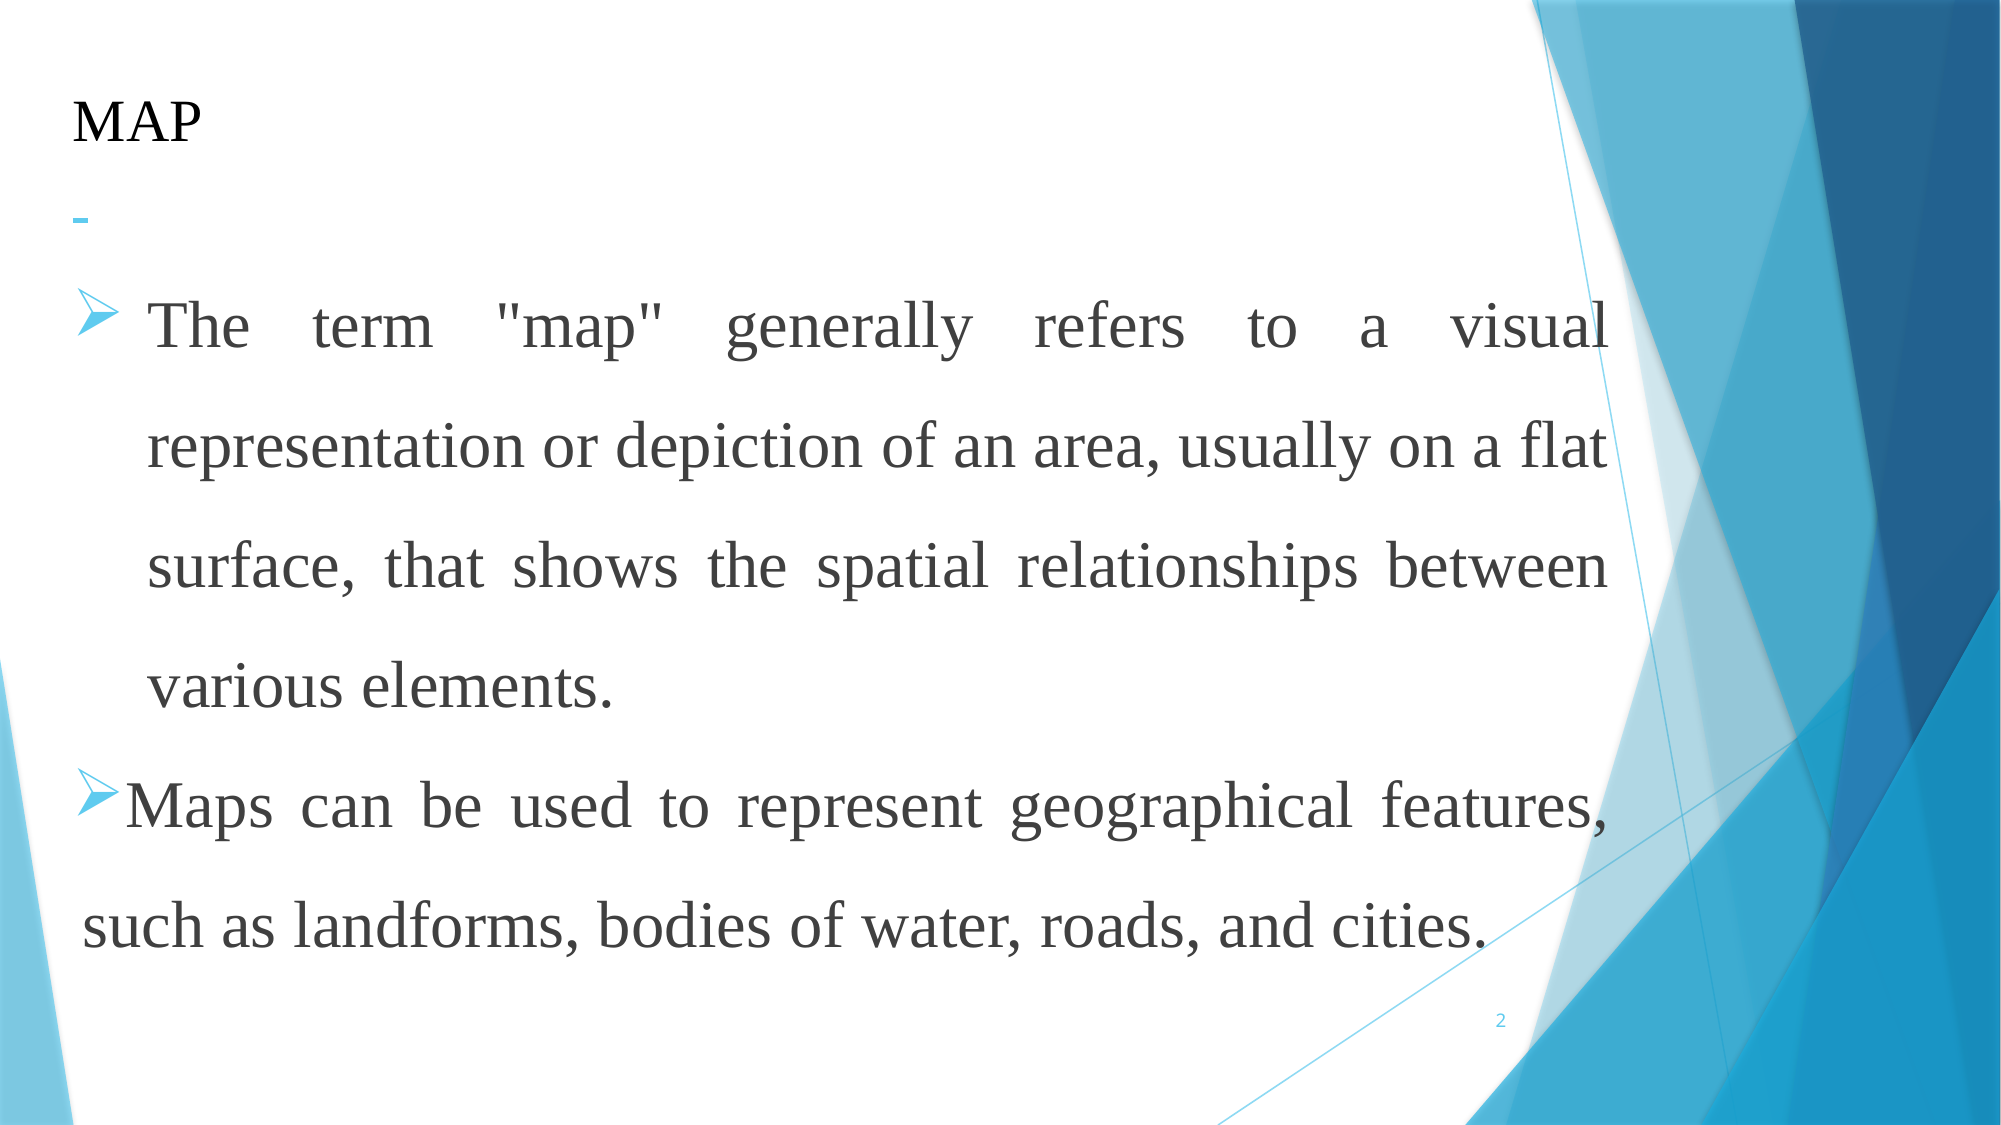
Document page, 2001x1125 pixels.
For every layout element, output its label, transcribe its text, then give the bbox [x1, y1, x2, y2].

title MAP [57, 74, 1649, 234]
text_box The term "map" generally refers to a visual representation or depiction of an area, usually on a flat surface, that shows the spatial relationships between various elements. Maps can be used to represent geographical features, such as landforms, bodies of water, roads, and cities. [57, 233, 1627, 1125]
